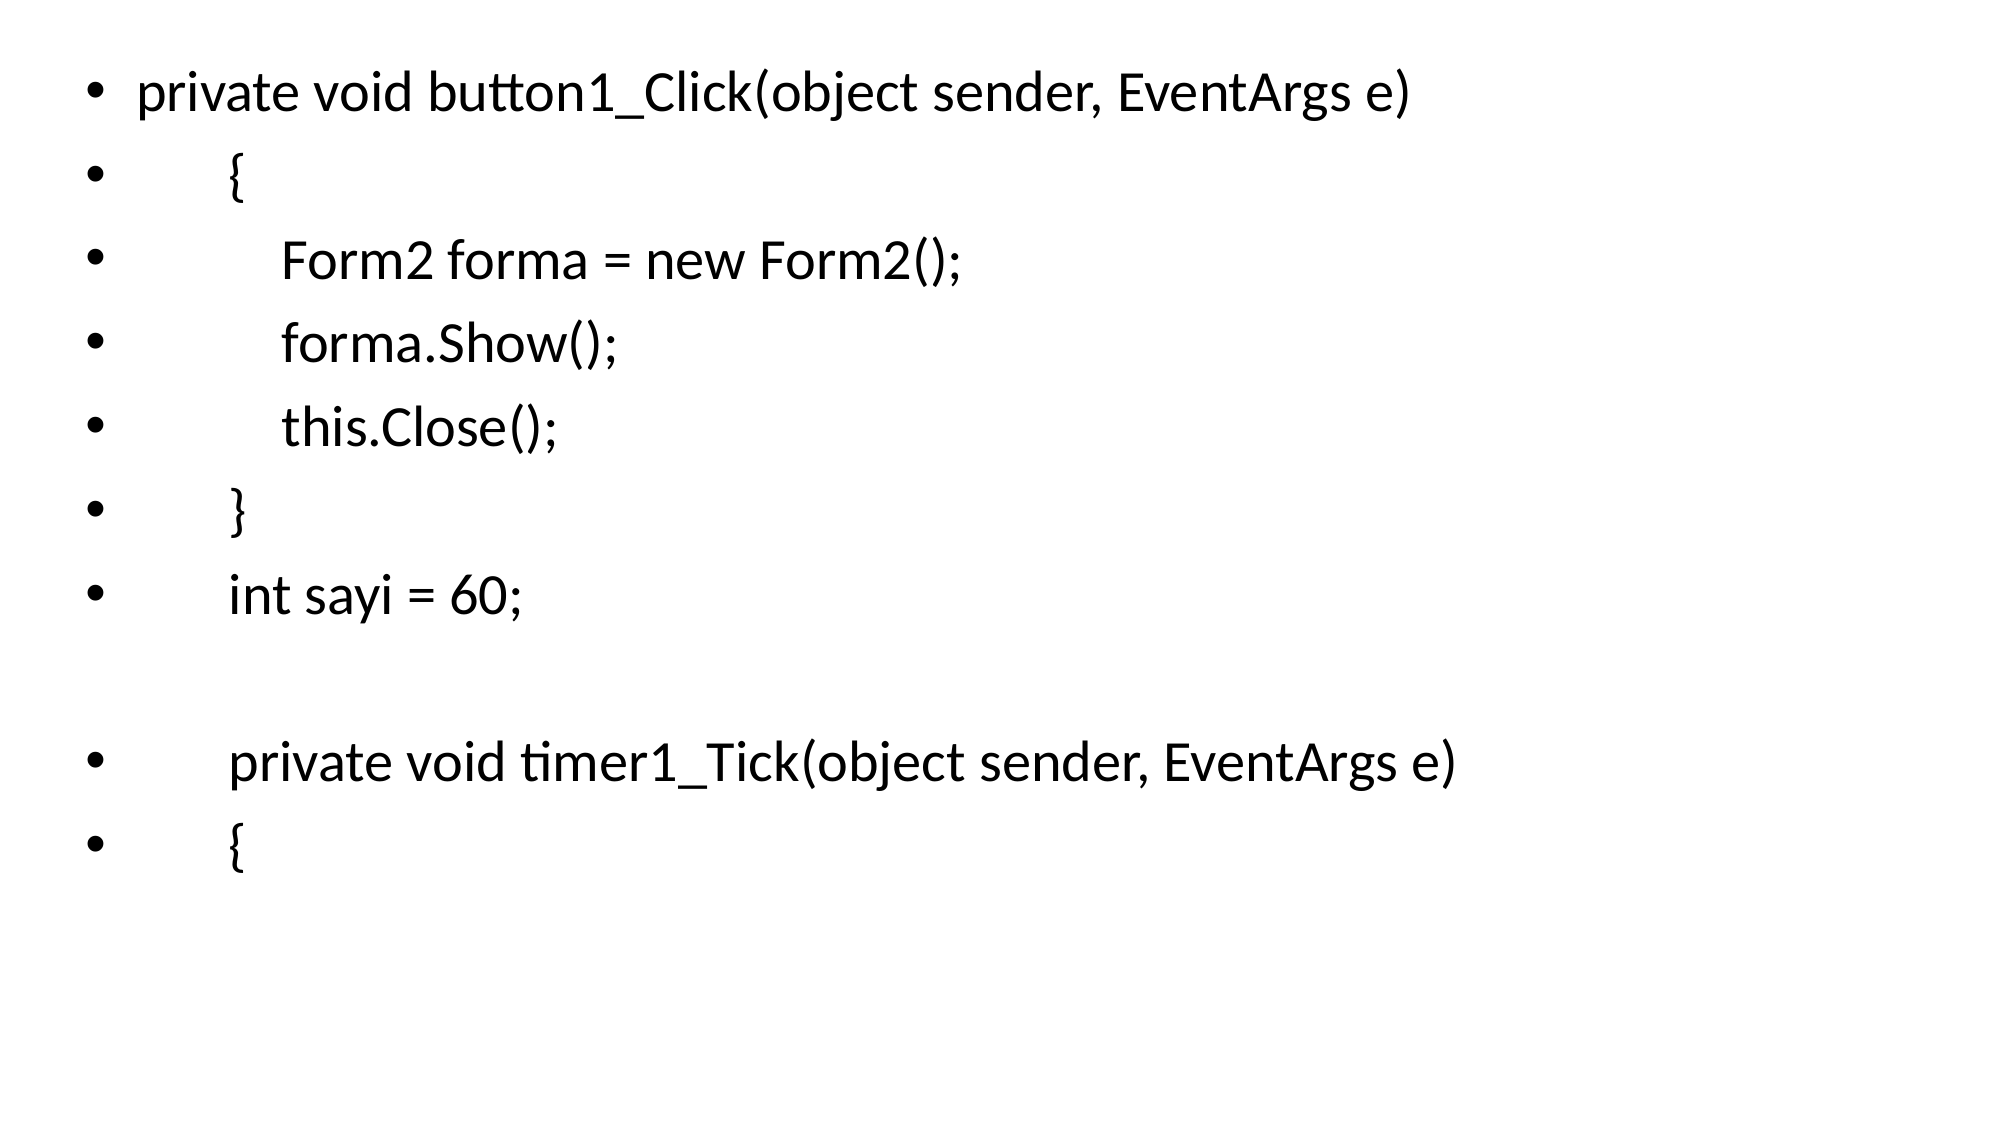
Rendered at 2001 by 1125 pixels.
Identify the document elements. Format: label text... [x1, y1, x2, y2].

list private void button1_Click(object sender, EventArgs e) { Form2 forma = new Form2(); forma.Show(); this.Close(); } int sayi = 60; private void timer1_Tick(object sender, EventArgs e) { [70, 53, 1863, 1014]
